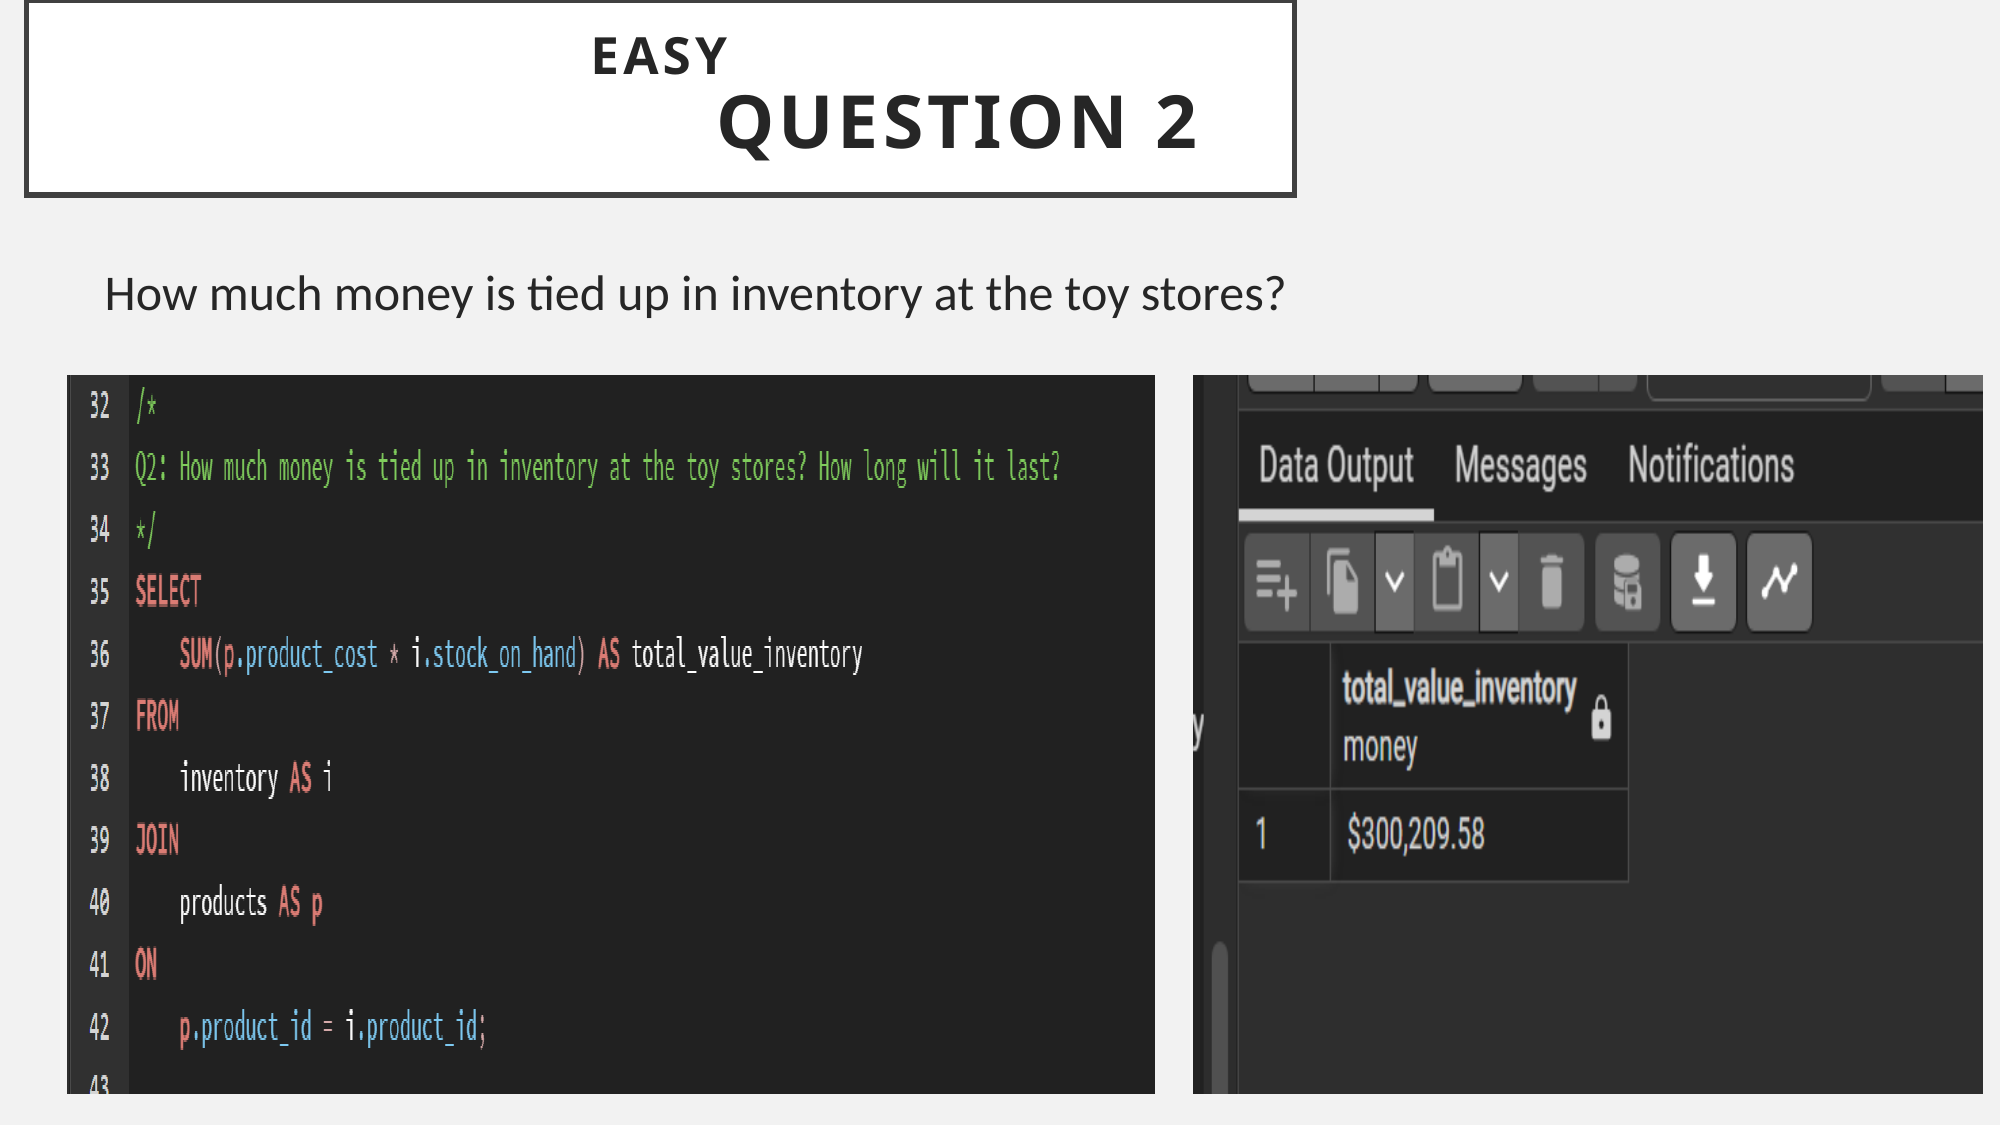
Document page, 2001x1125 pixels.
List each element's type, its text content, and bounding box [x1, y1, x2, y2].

picture [67, 375, 1155, 1094]
picture [1193, 375, 1983, 1094]
list How much money is tied up in inventory at the toy stores? [89, 252, 1863, 354]
title EASY QUESTION 2 [24, 0, 1297, 198]
